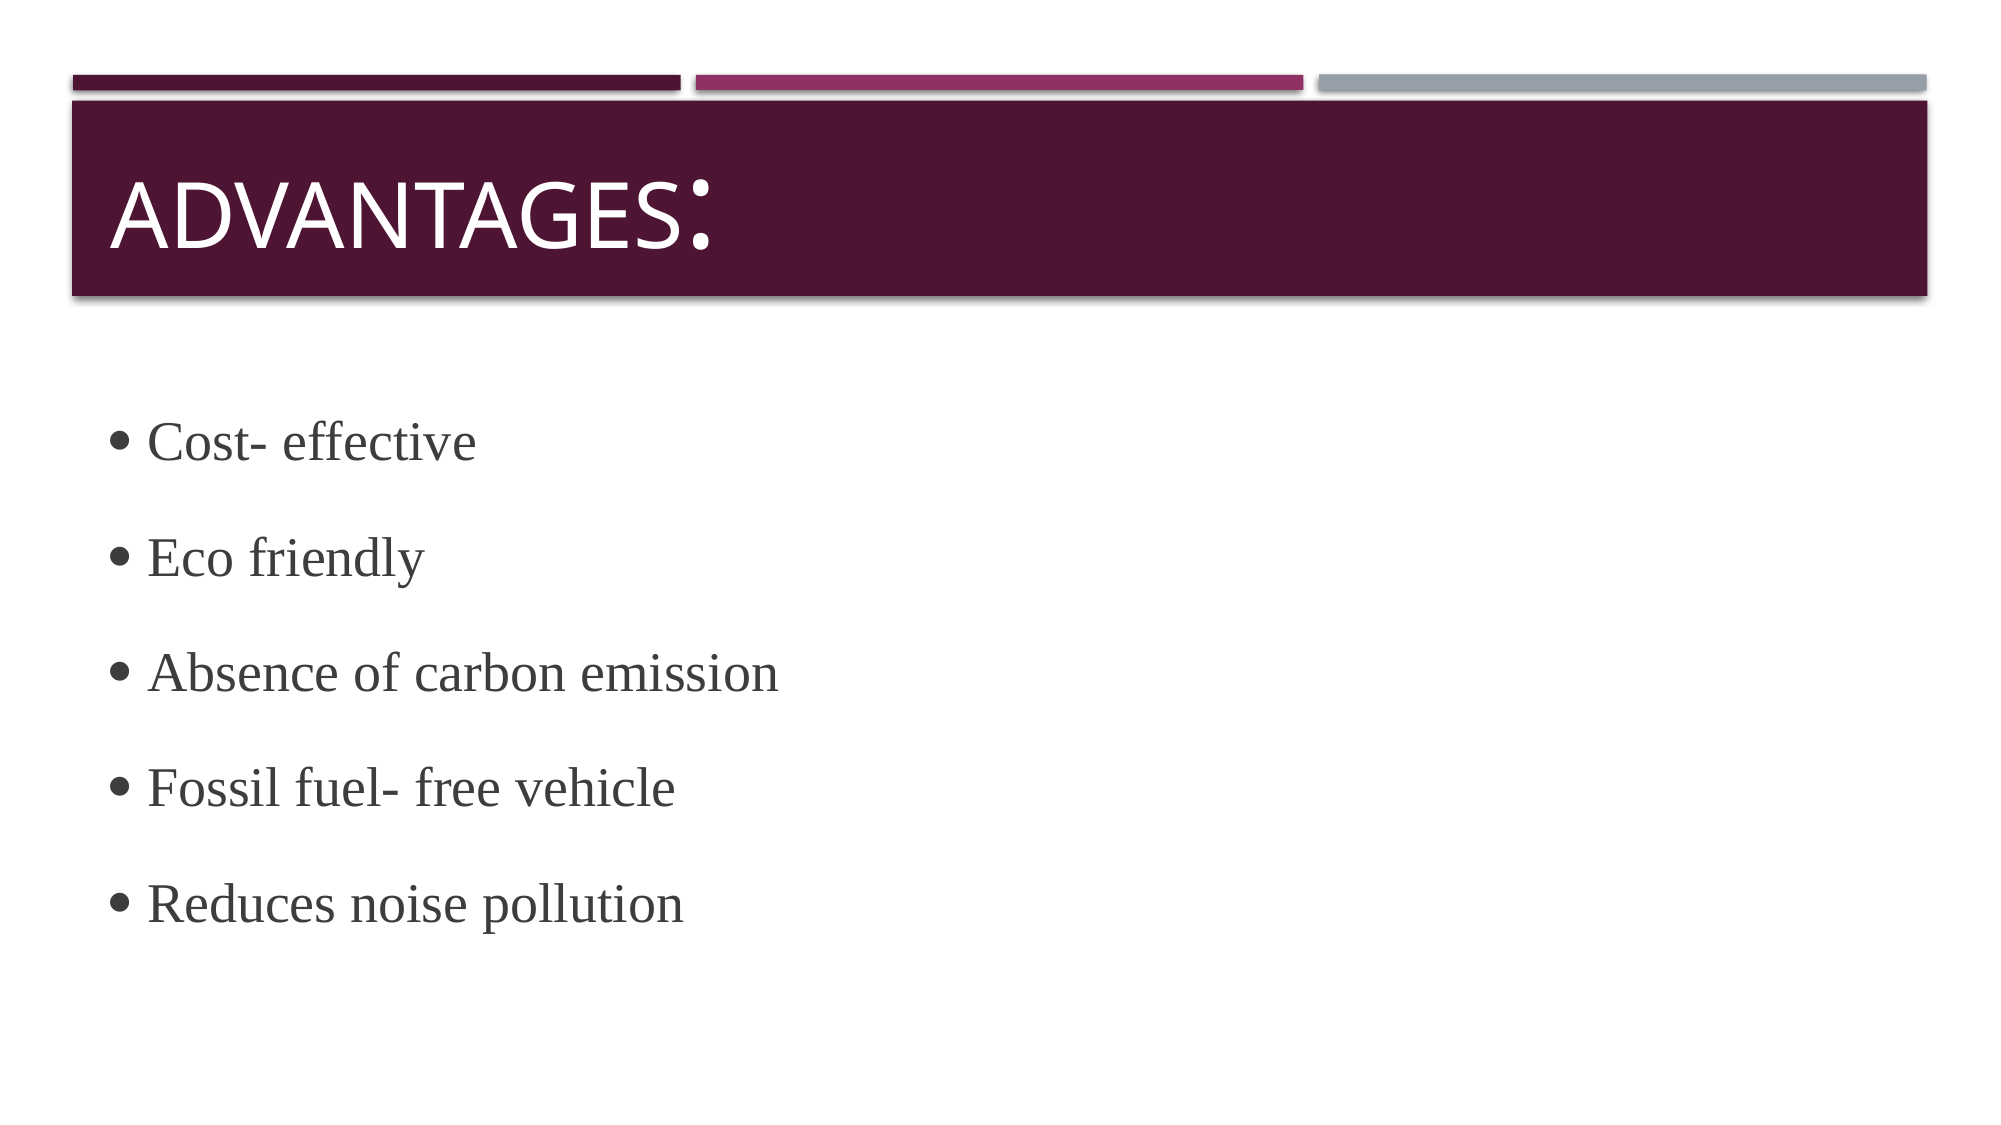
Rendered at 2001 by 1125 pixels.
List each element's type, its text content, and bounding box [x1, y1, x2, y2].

list  Cost- effective  Eco friendly  Absence of carbon emission  Fossil fuel- free vehicle  Reduces noise pollution [95, 357, 1905, 962]
title Advantages: [95, 115, 1905, 282]
